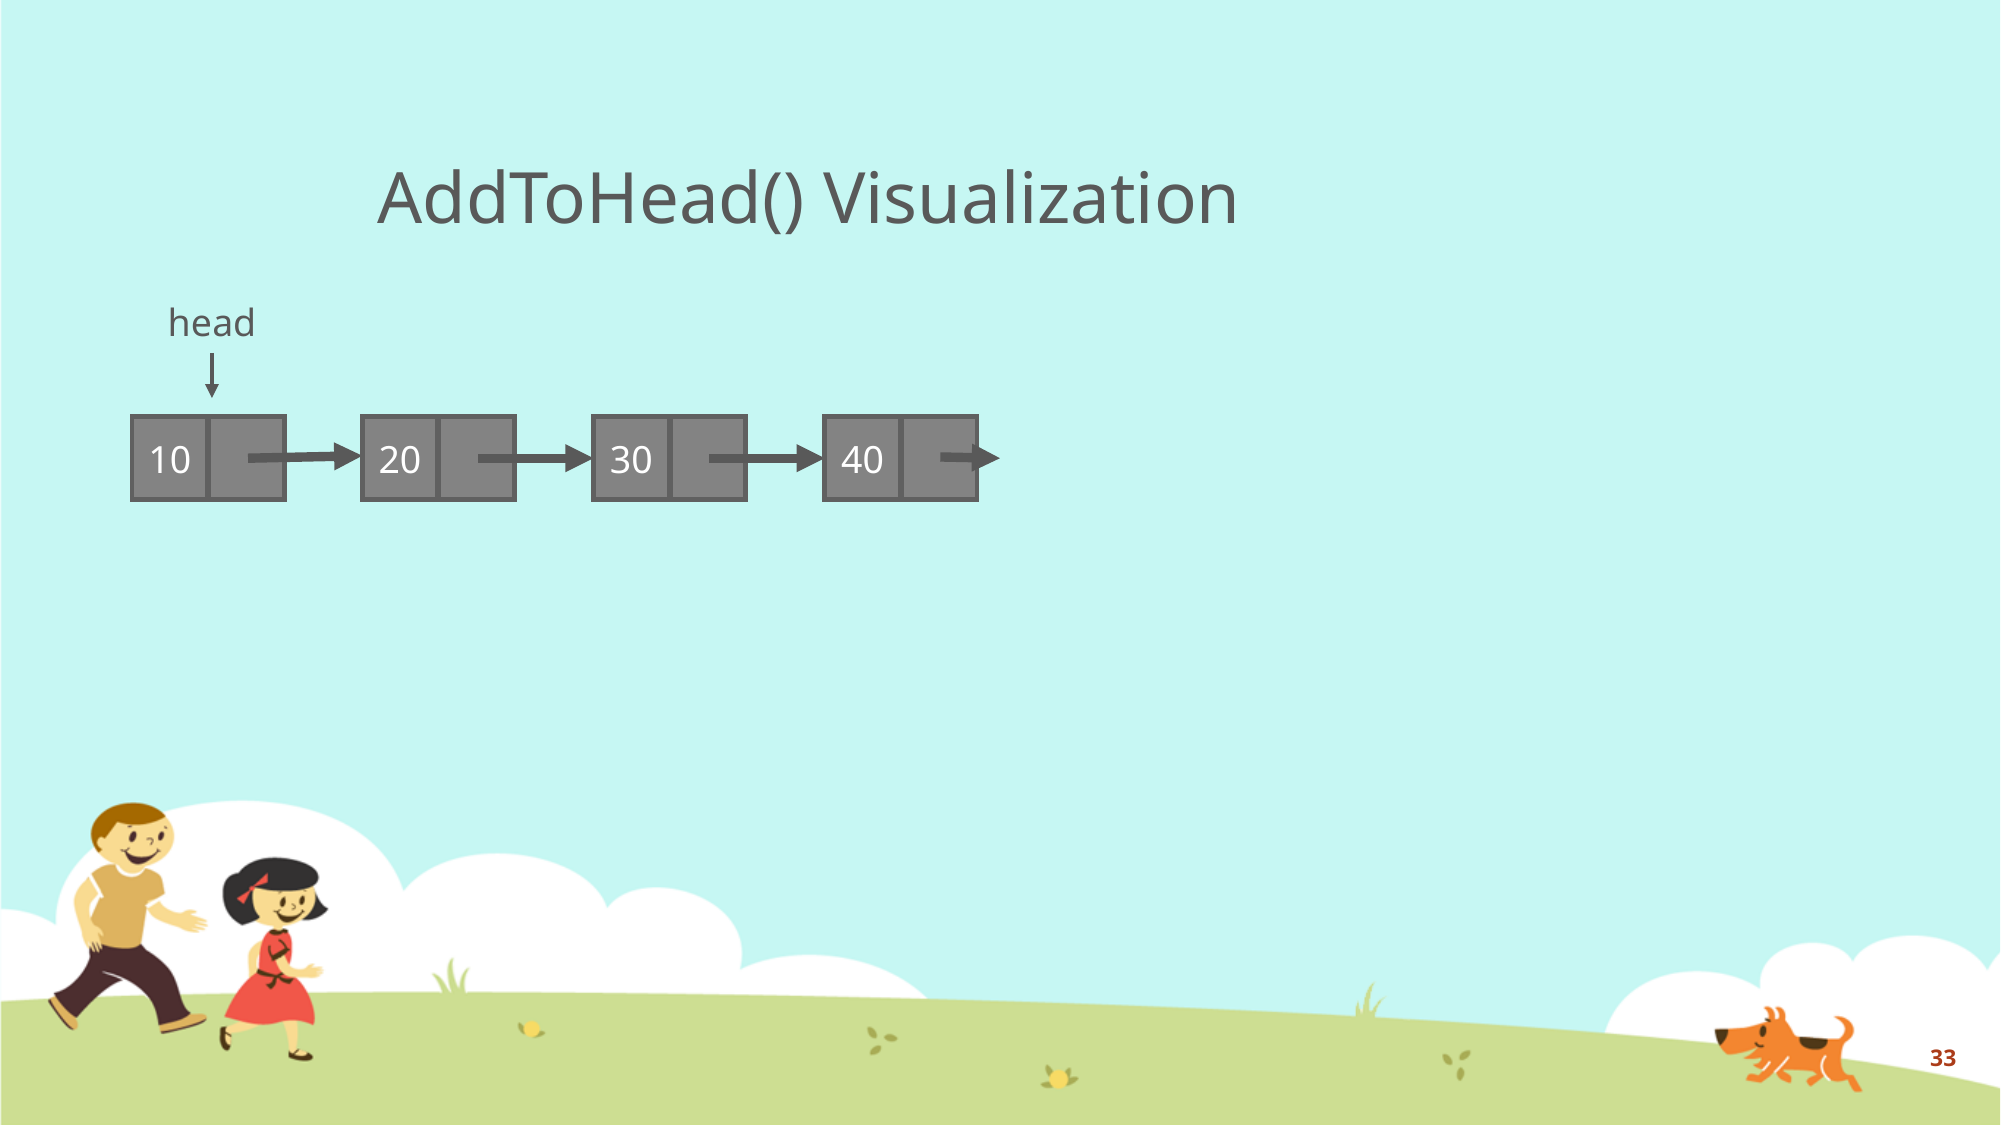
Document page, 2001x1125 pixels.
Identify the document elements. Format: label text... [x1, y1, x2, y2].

picture [0, 0, 2001, 1125]
text_box 20 [361, 416, 438, 501]
text_box 30 [592, 416, 669, 501]
title AddToHead() Visualization [362, 50, 1900, 247]
text_box [438, 416, 516, 501]
text_box 40 [824, 416, 900, 501]
text_box [900, 416, 978, 501]
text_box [248, 455, 363, 459]
text_box [669, 416, 747, 501]
text_box [208, 416, 285, 501]
text_box head [152, 291, 271, 352]
text_box 10 [131, 416, 208, 501]
slide_number 33 [1899, 1030, 1988, 1088]
